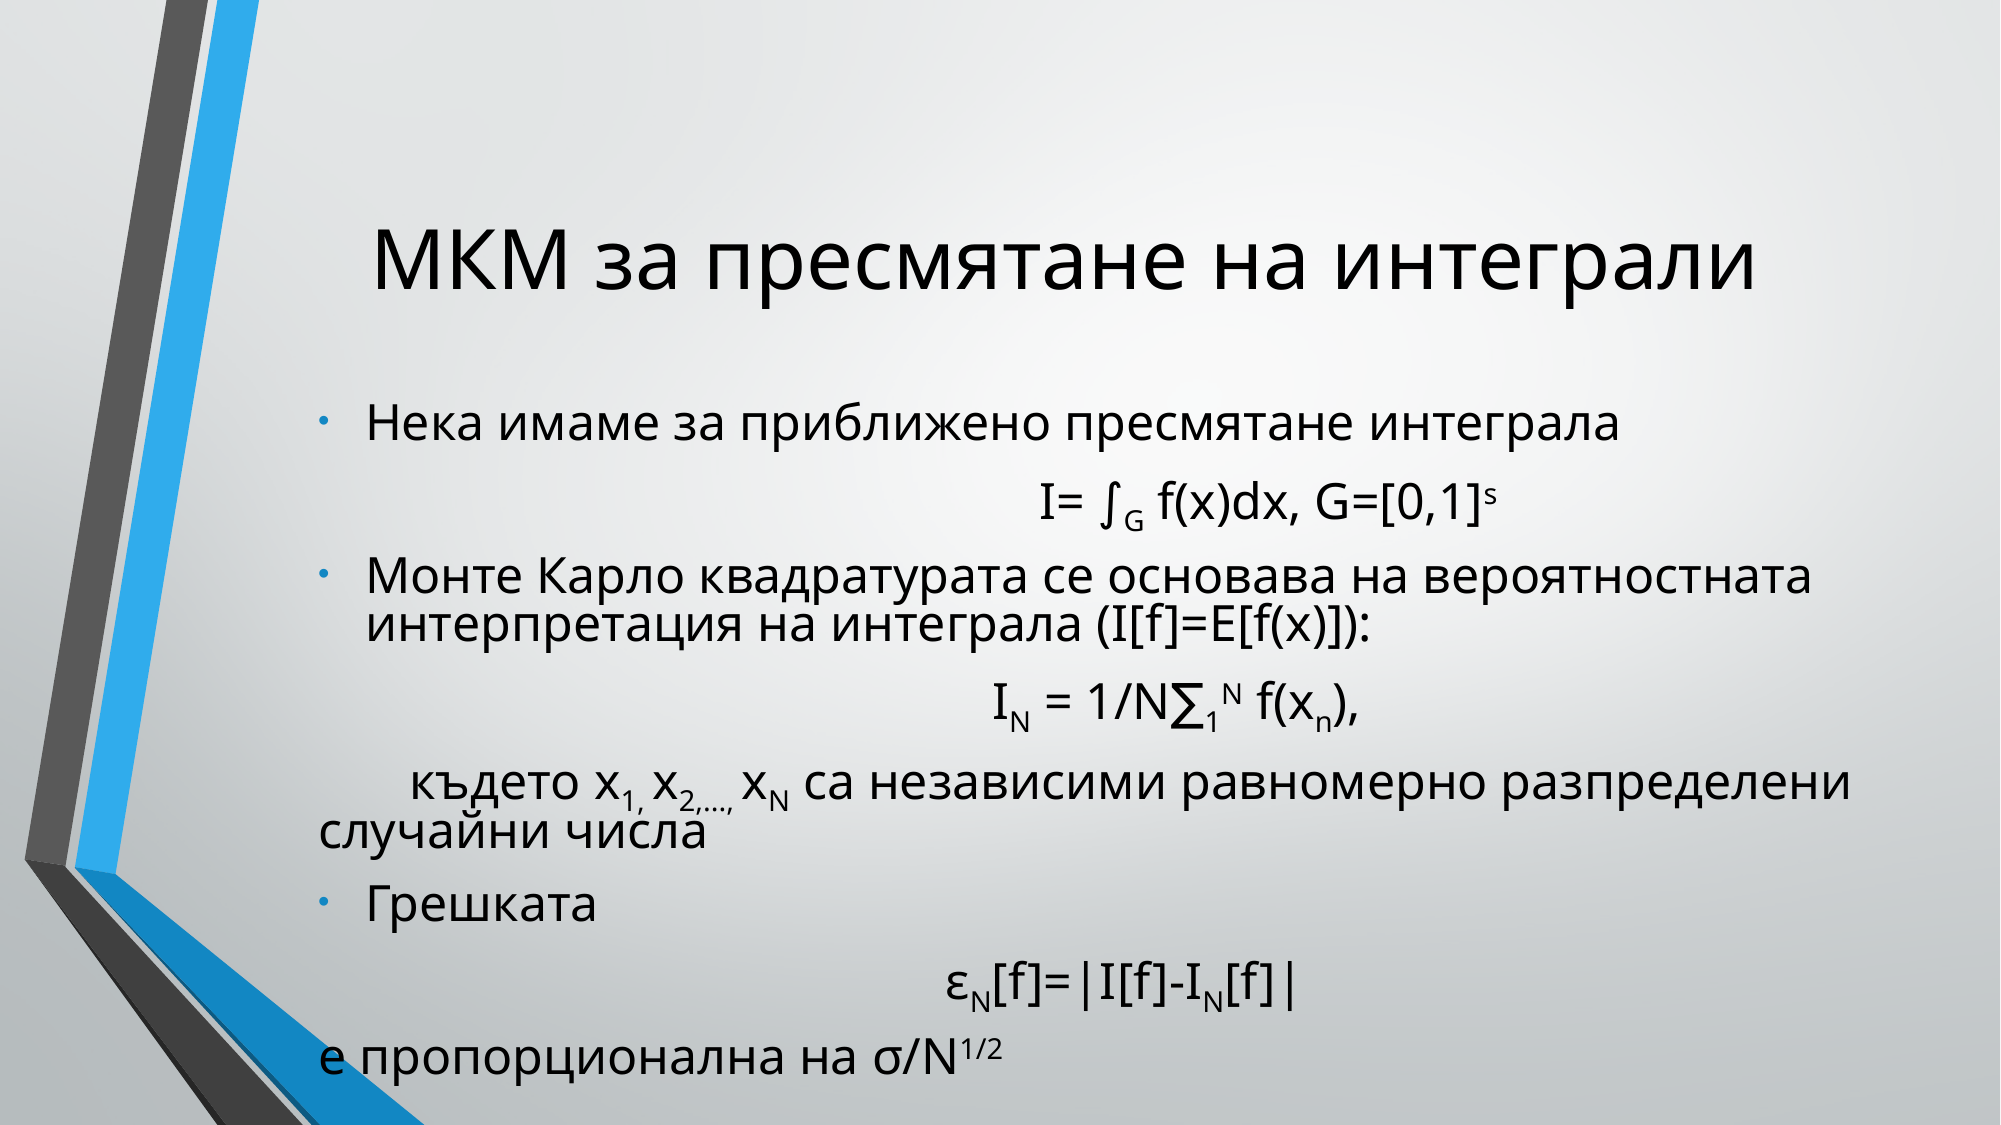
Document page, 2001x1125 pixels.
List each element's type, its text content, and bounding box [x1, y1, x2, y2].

list Нека имаме за приближено пресмятане интеграла I= ∫G f(x)dx, G=[0,1]s Монте Карло квадратурата се основава на вероятностната интерпретация на интеграла (I[f]=E[f(x)]): IN = 1/N∑1N f(xn), където x1, x2,..., xN са независими равномерно разпределени случайни числа Грешката εN[f]=|I[f]-IN[f]| е пропорционална на σ/N1/2 [303, 444, 1947, 957]
title МКМ за пресмятане на интеграли [243, 112, 1887, 400]
